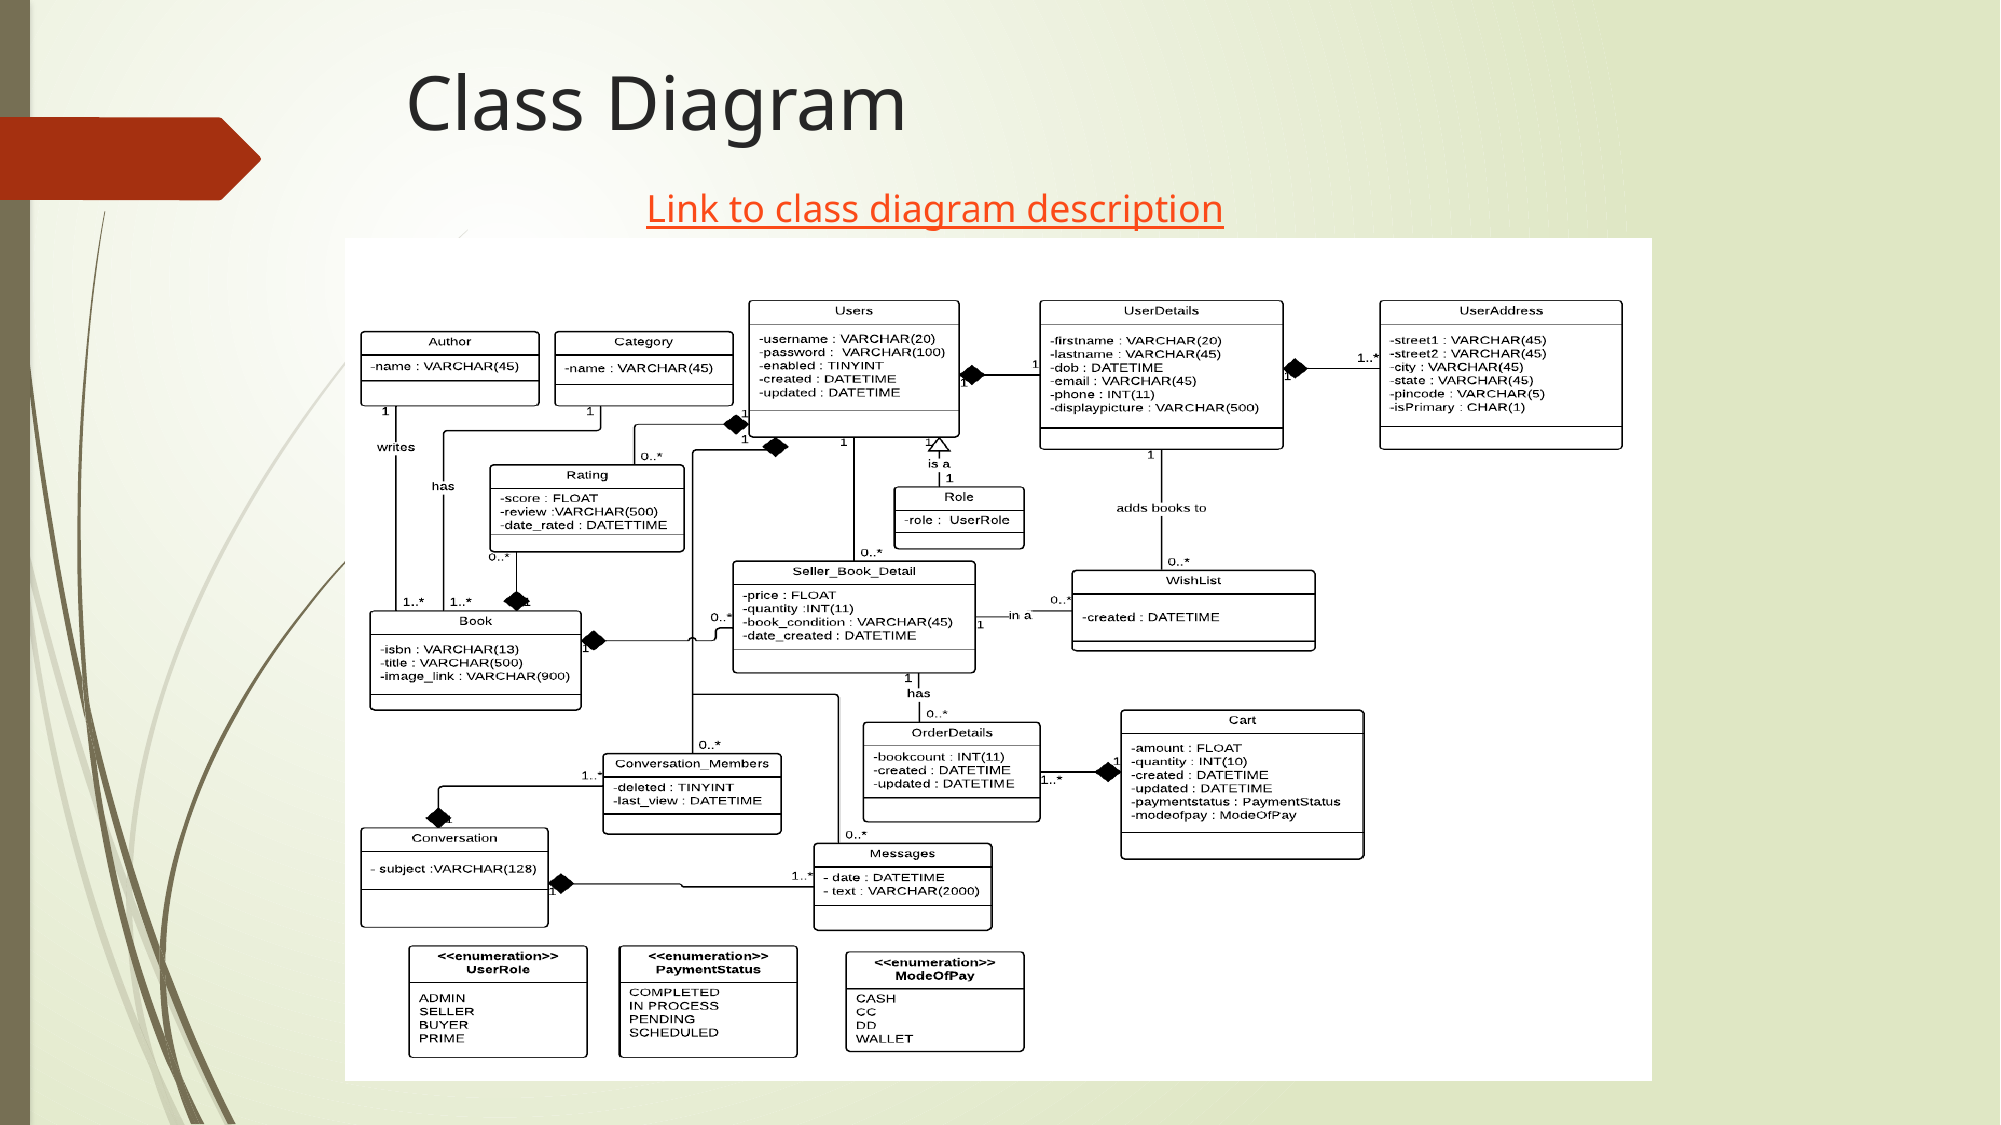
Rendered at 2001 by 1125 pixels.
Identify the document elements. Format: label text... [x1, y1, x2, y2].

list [344, 238, 1652, 1081]
text_box Link to class diagram description [631, 177, 1275, 237]
title Class Diagram [390, 47, 1853, 258]
